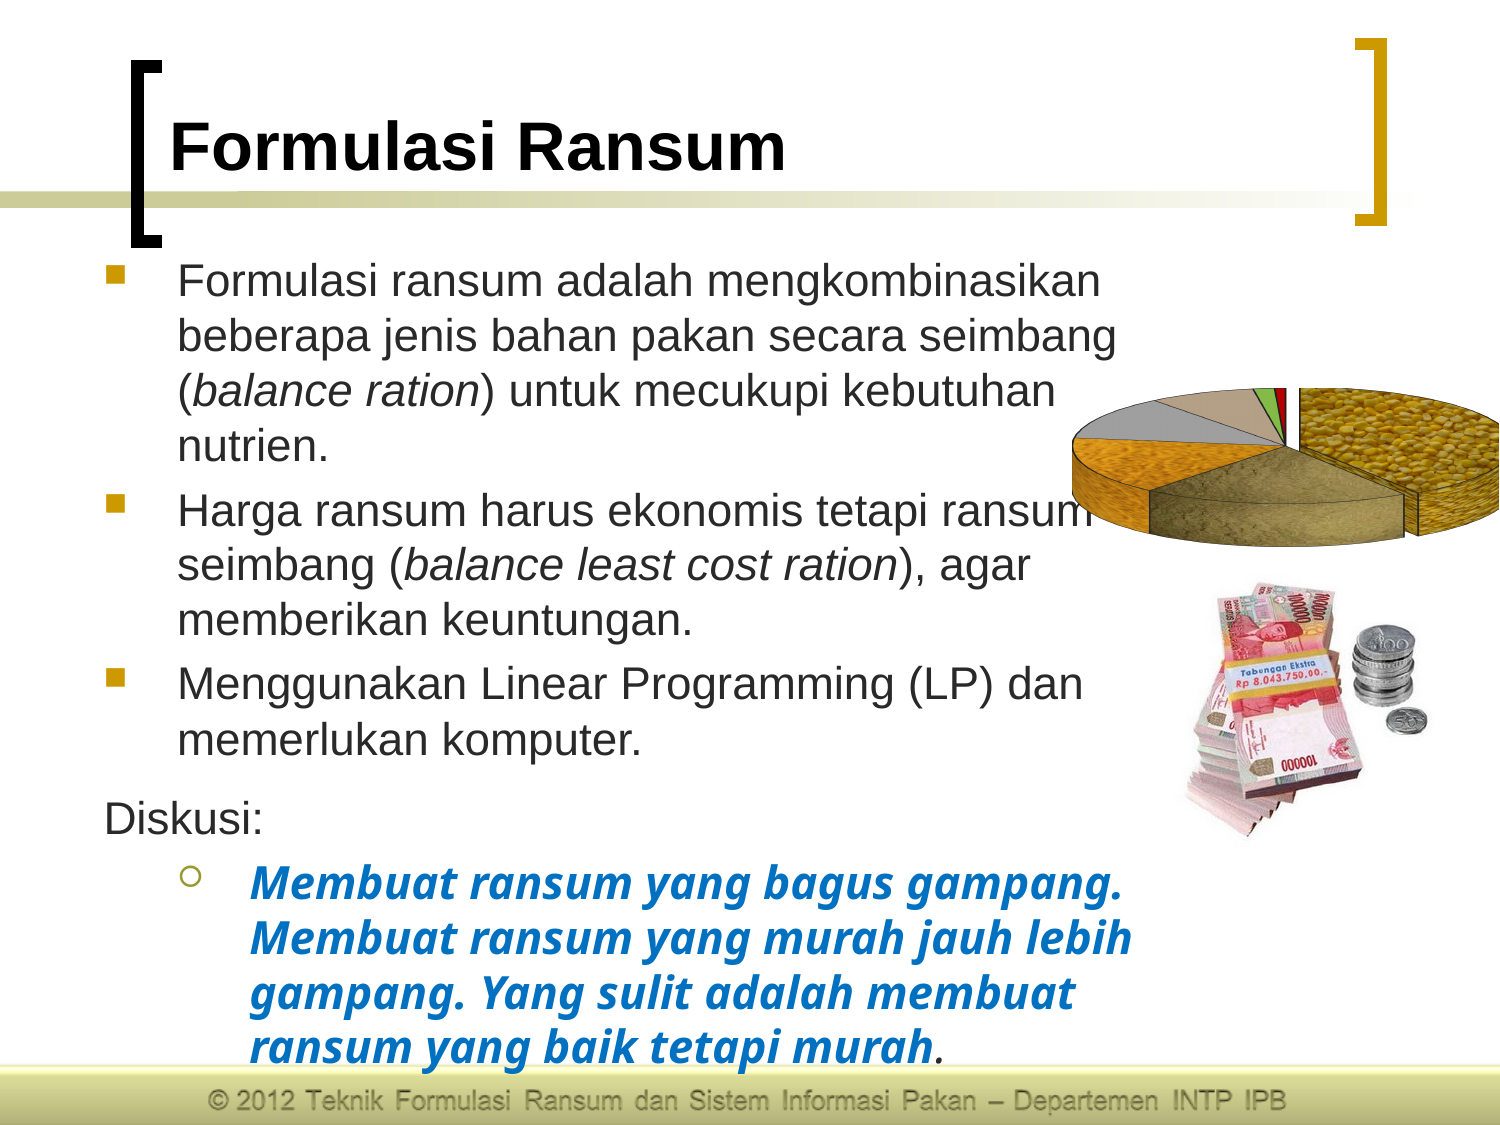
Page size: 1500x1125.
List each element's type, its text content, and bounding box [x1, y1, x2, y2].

picture [1174, 574, 1471, 859]
list Formulasi ransum adalah mengkombinasikan beberapa jenis bahan pakan secara seimbang (balance ration) untuk mecukupi kebutuhan nutrien. Harga ransum harus ekonomis tetapi ransum seimbang (balance least cost ration), agar memberikan keuntungan. Menggunakan Linear Programming (LP) dan memerlukan komputer. Diskusi: Membuat ransum yang bagus gampang. Membuat ransum yang murah jauh lebih gampang. Yang sulit adalah membuat ransum yang baik tetapi murah. [88, 243, 1152, 1024]
picture [0, 1061, 1500, 1125]
title Formulasi Ransum [154, 66, 1294, 192]
chart [1056, 325, 1500, 633]
